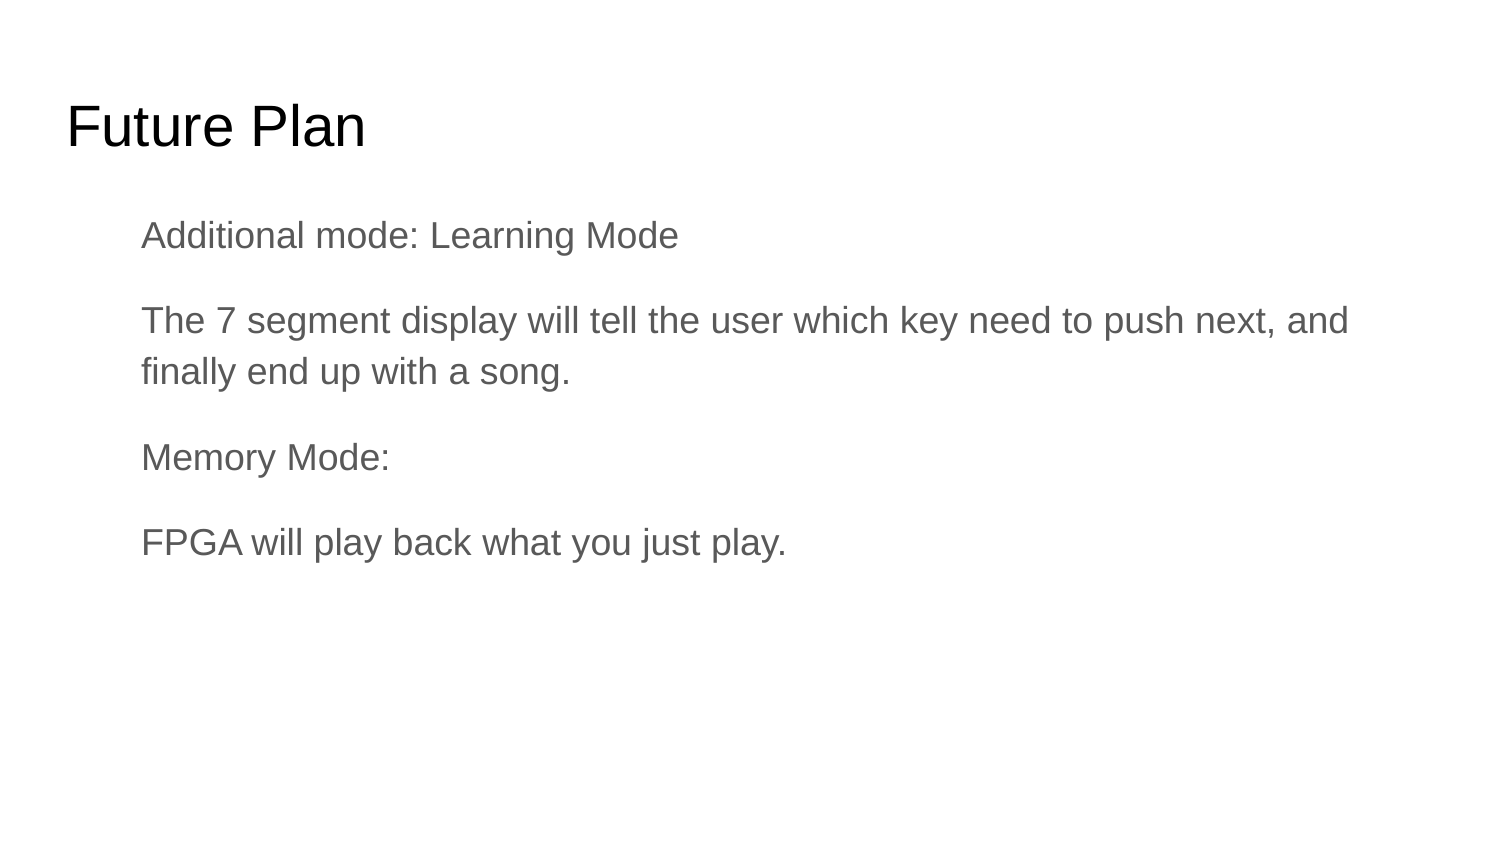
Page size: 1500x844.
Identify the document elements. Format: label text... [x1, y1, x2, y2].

title Future Plan [51, 72, 1449, 167]
list Additional mode: Learning Mode The 7 segment display will tell the user which key need to push next, and finally end up with a song. Memory Mode: FPGA will play back what you just play. [51, 189, 1449, 750]
